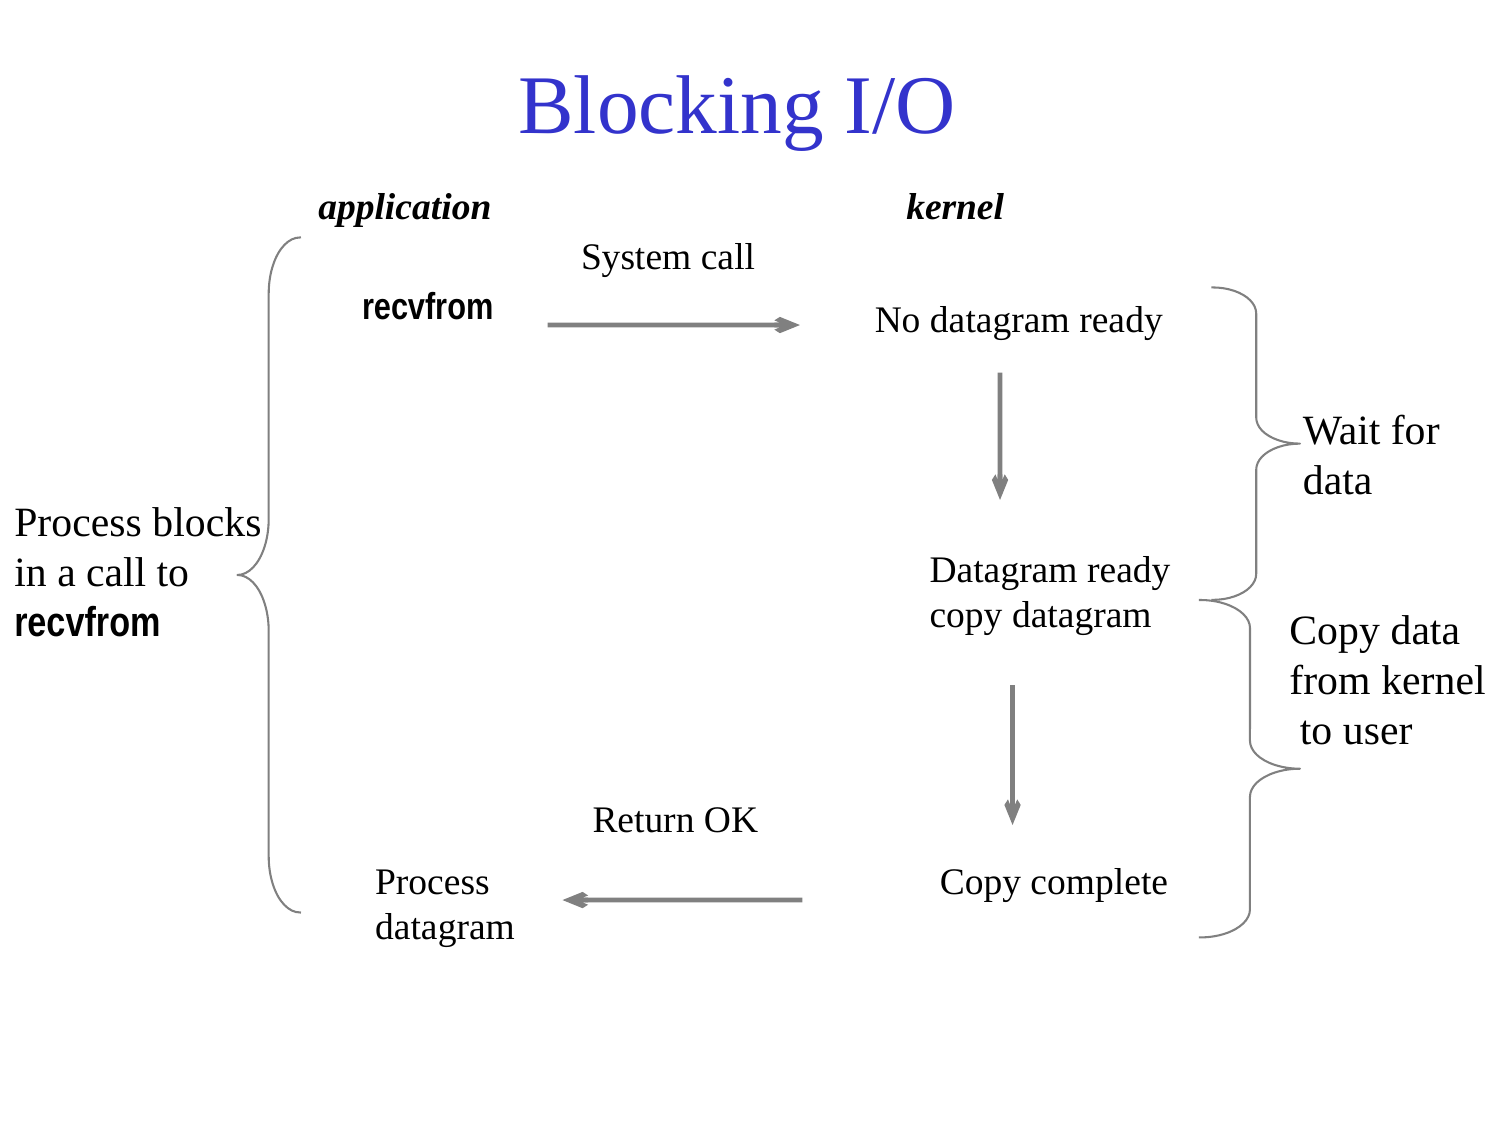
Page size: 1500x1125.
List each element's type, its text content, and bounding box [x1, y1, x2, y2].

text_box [0, 174, 1500, 985]
title Blocking I/O [99, 50, 1375, 150]
